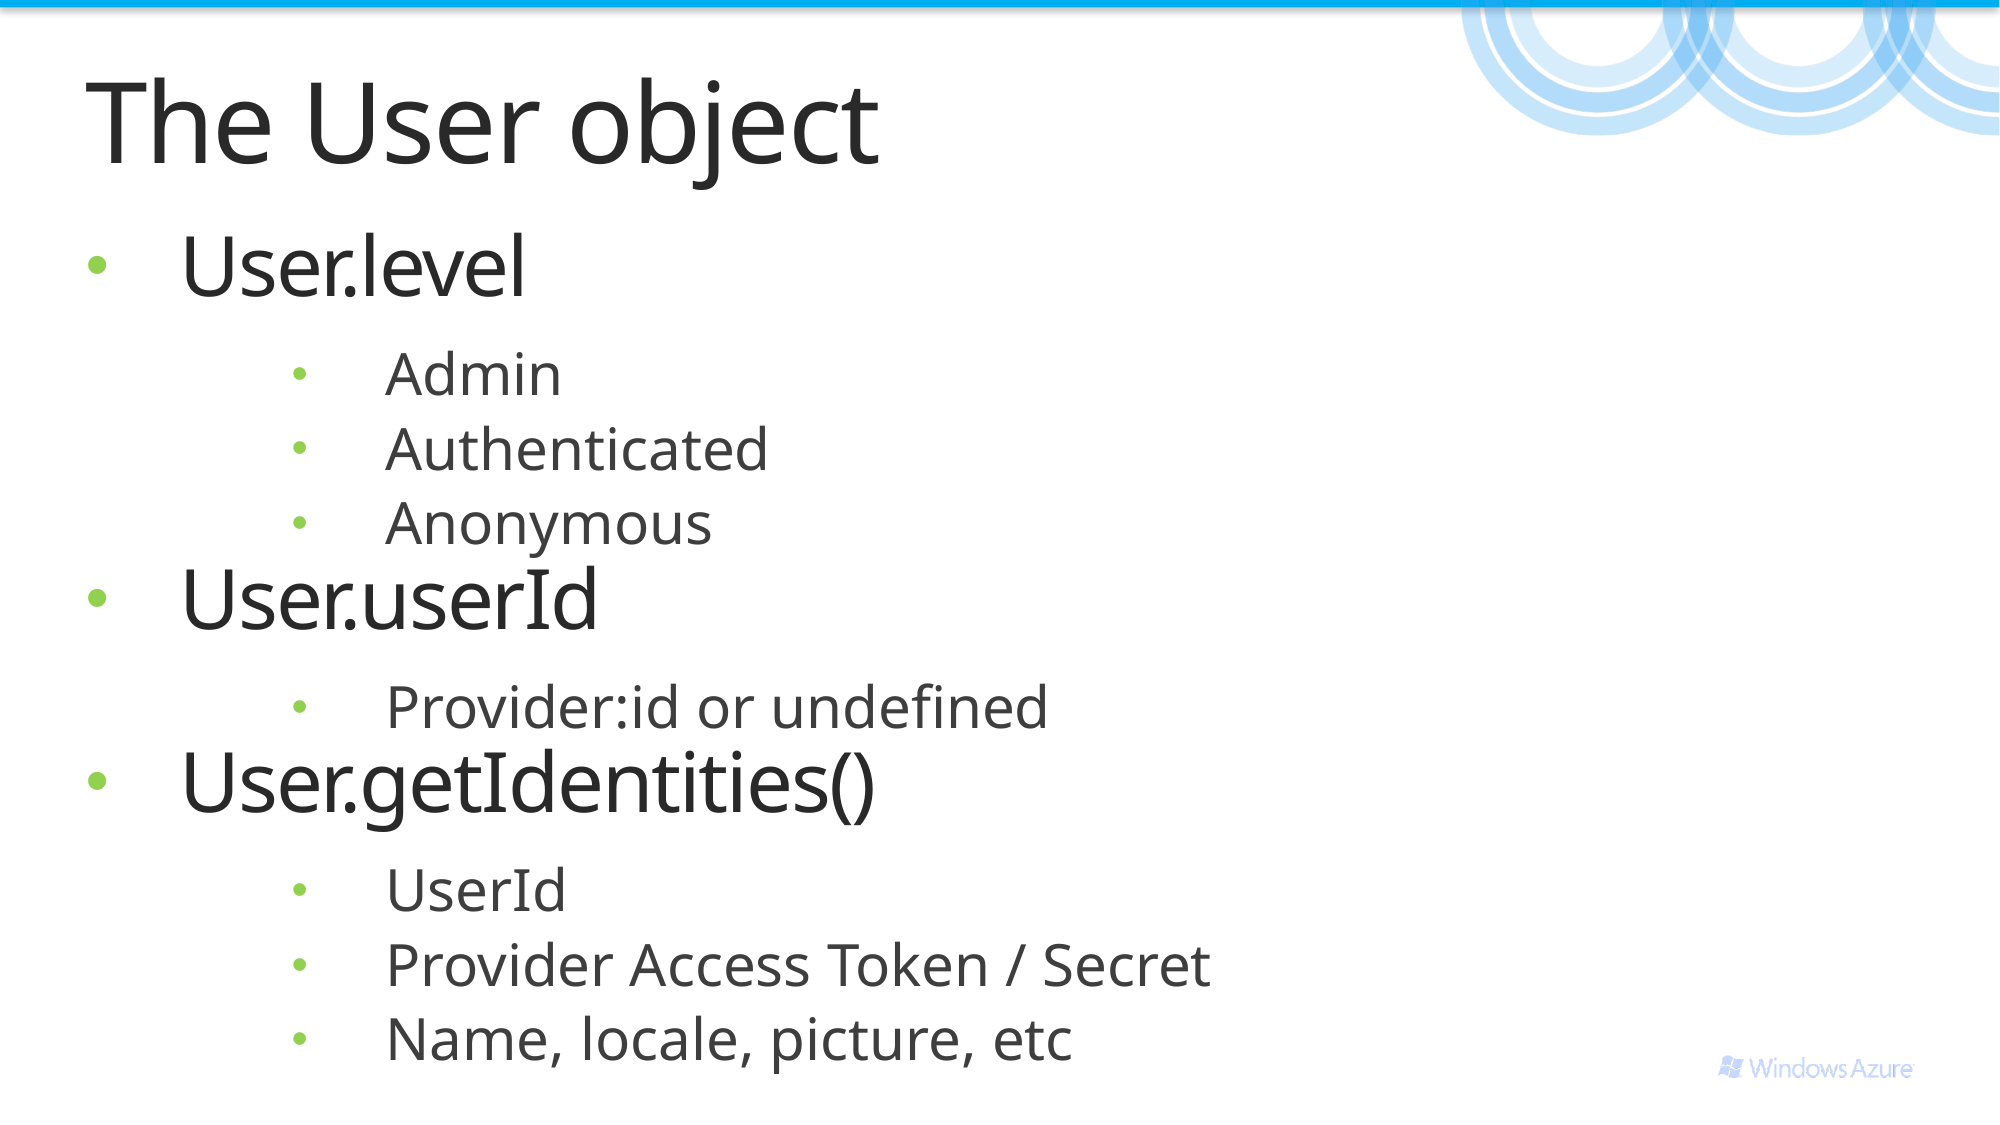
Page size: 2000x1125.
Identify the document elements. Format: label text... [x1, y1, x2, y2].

title The User object [85, 66, 1914, 191]
picture [1462, 0, 2000, 136]
list User.level Admin Authenticated Anonymous User.userId Provider:id or undefined User.getIdentities() UserId Provider Access Token / Secret Name, locale, picture, etc [85, 224, 1914, 1125]
